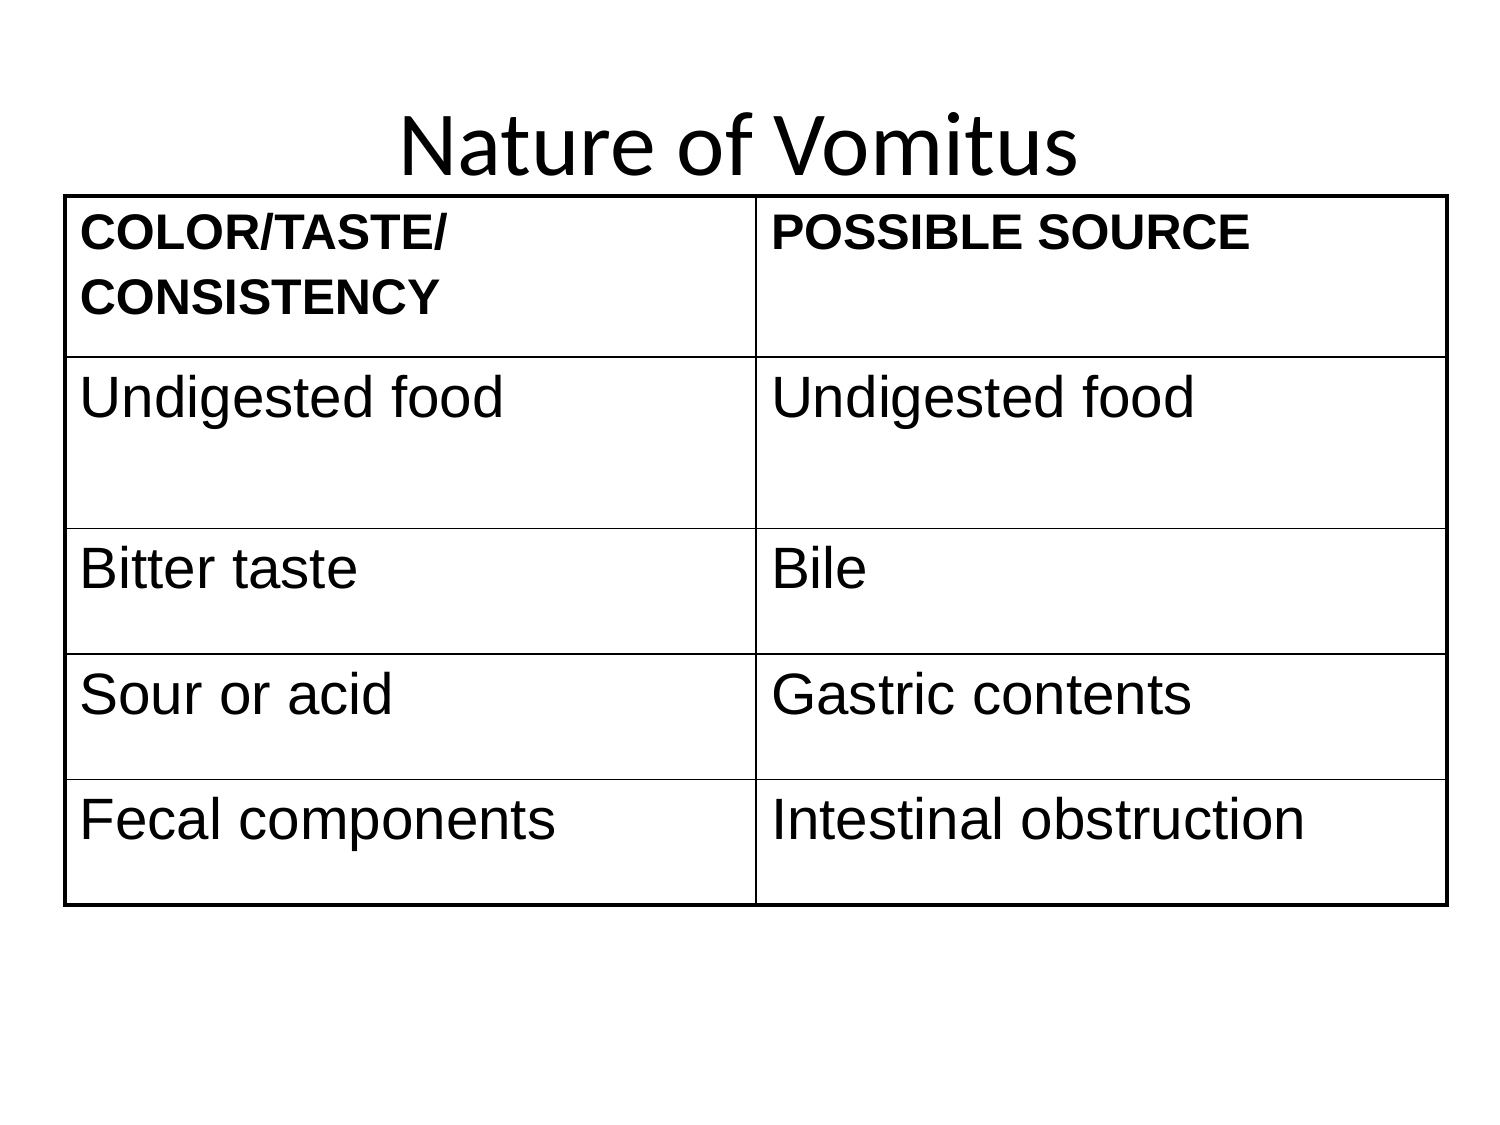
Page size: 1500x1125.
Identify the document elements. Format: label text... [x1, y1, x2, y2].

table_cell Undigested food [67, 358, 755, 528]
table_cell Bile [757, 529, 1445, 653]
title Nature of Vomitus [75, 45, 1425, 194]
table_header COLOR/TASTE/ CONSISTENCY [67, 198, 755, 356]
table_cell Undigested food [757, 358, 1445, 528]
table_cell Gastric contents [757, 655, 1445, 779]
table_cell Bitter taste [67, 529, 755, 653]
table_cell Sour or acid [67, 655, 755, 779]
table_cell Fecal components [67, 780, 755, 903]
table_header POSSIBLE SOURCE [757, 198, 1445, 356]
table_cell Intestinal obstruction [757, 780, 1445, 903]
